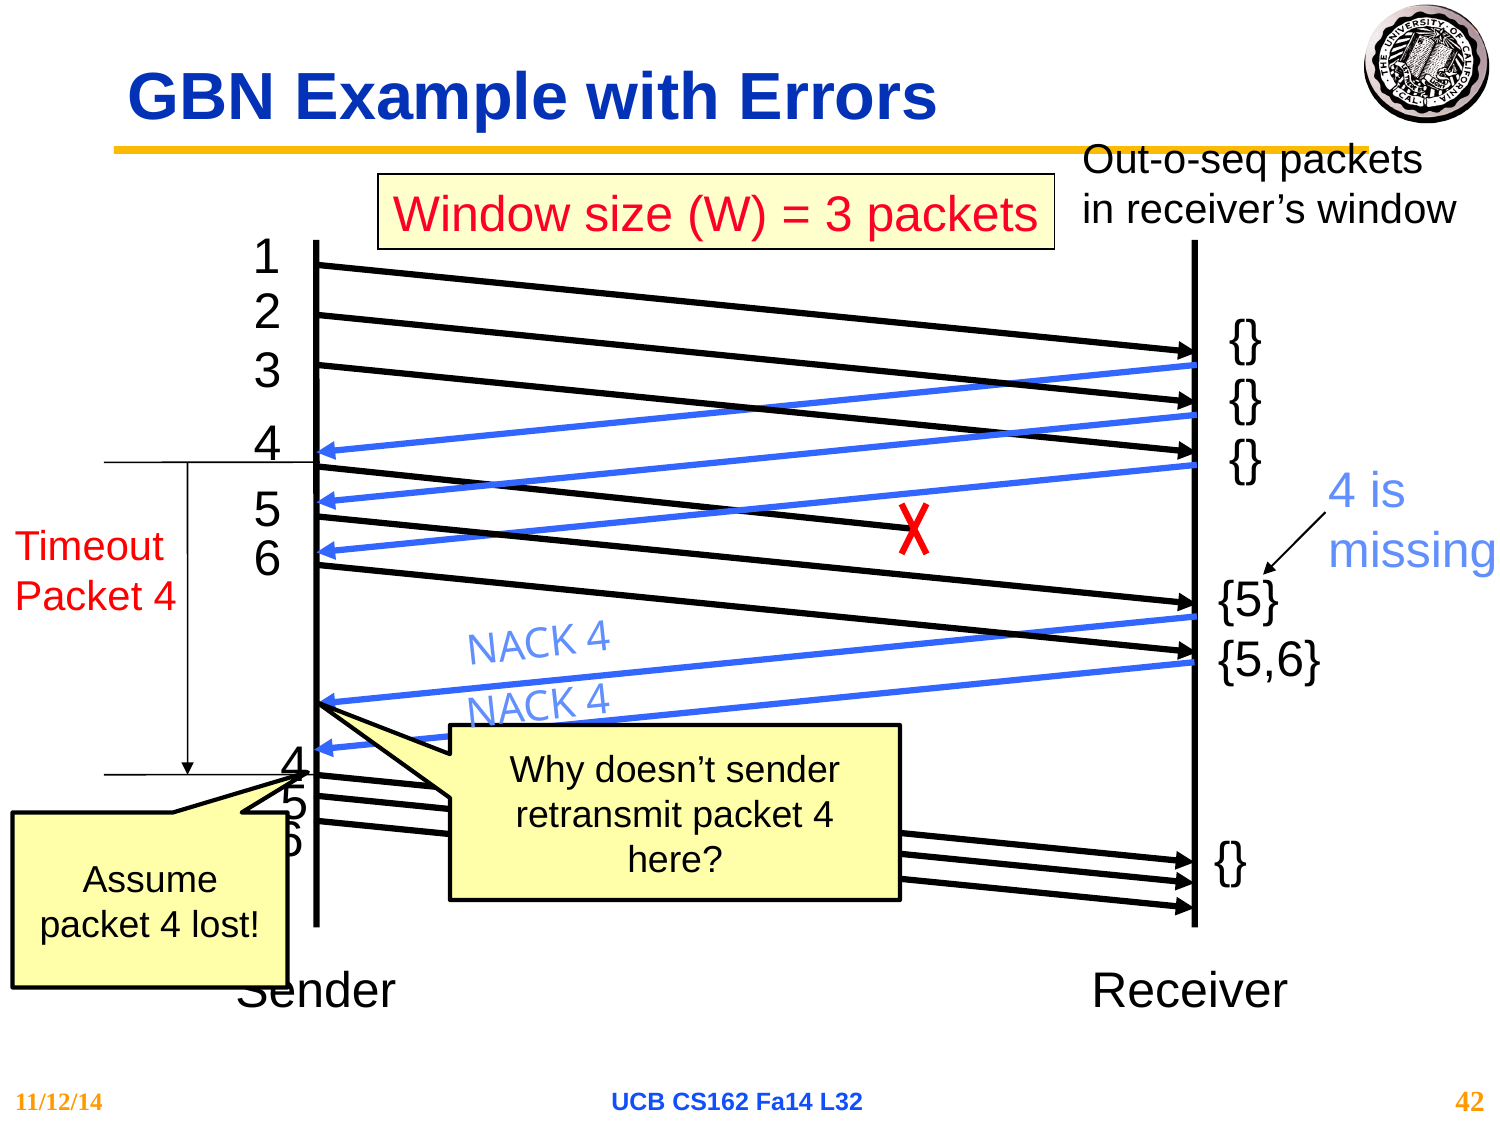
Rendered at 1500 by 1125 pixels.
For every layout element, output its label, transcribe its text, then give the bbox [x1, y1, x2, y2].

text_box Receiver [1076, 950, 1304, 1026]
text_box Sender [220, 949, 412, 1025]
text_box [262, 724, 1265, 909]
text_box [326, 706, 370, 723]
text_box Window size (W) = 3 packets [378, 174, 1055, 214]
slide_number 42 [1412, 1074, 1500, 1125]
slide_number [0, 1074, 251, 1125]
text_box Out-o-seq packets in receiver’s window [1067, 124, 1473, 240]
text_box 4 is missing [1313, 449, 1500, 585]
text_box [0, 461, 320, 775]
text_box Assume packet 4 lost! [12, 787, 288, 988]
picture [1350, 0, 1500, 127]
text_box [238, 216, 1280, 510]
footer UCB CS162 Fa14 L32 [499, 1074, 976, 1125]
title GBN Example with Errors [112, 37, 1375, 159]
text_box NACK 4 [450, 705, 628, 723]
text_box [326, 511, 1338, 696]
